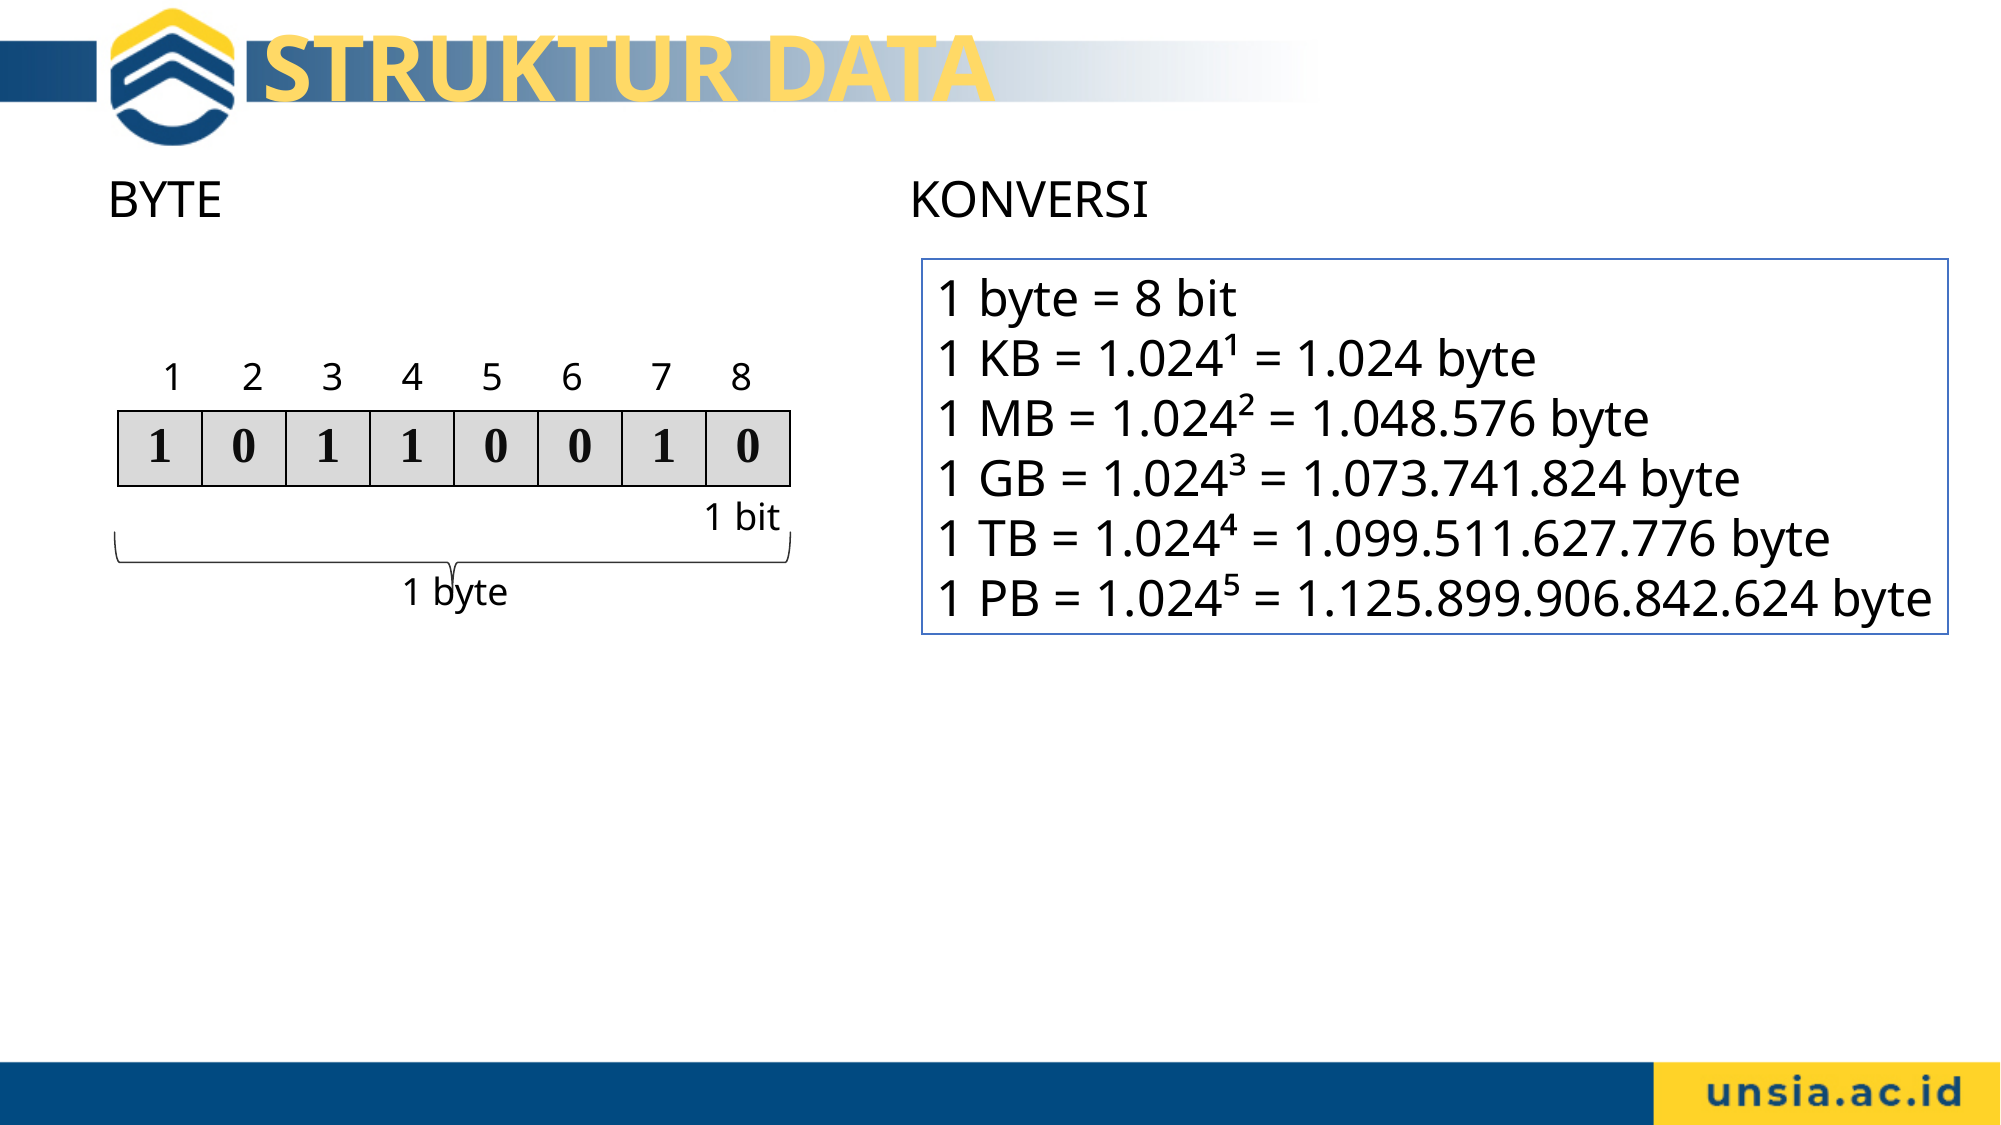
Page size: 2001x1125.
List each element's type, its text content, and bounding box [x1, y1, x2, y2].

table_header 0 [455, 412, 537, 485]
table_header 0 [203, 412, 285, 485]
table_header 1 [623, 412, 705, 485]
table_header 1 [287, 412, 369, 485]
text_box 1 2 3 4 5 6 7 8 [147, 345, 769, 406]
text_box 1 bit [688, 485, 796, 546]
text_box 1 byte = 8 bit 1 KB = 1.024¹ = 1.024 byte 1 MB = 1.024² = 1.048.576 byte 1 GB = 1.024³ = 1.073.741.824 byte 1 TB = 1.024⁴ = 1.099.511.627.776 byte 1 PB = 1.024⁵ = 1.125.899.906.842.624 byte [921, 258, 1949, 635]
table_header 0 [707, 412, 789, 485]
table_header 1 [371, 412, 453, 485]
title STRUKTUR DATA [247, 0, 1973, 145]
text_box [114, 532, 791, 563]
picture [0, 0, 2001, 1125]
table_header 1 [119, 412, 201, 485]
text_box BYTE KONVERSI [92, 160, 1960, 235]
text_box 1 byte [386, 561, 524, 621]
table_header 0 [539, 412, 621, 485]
